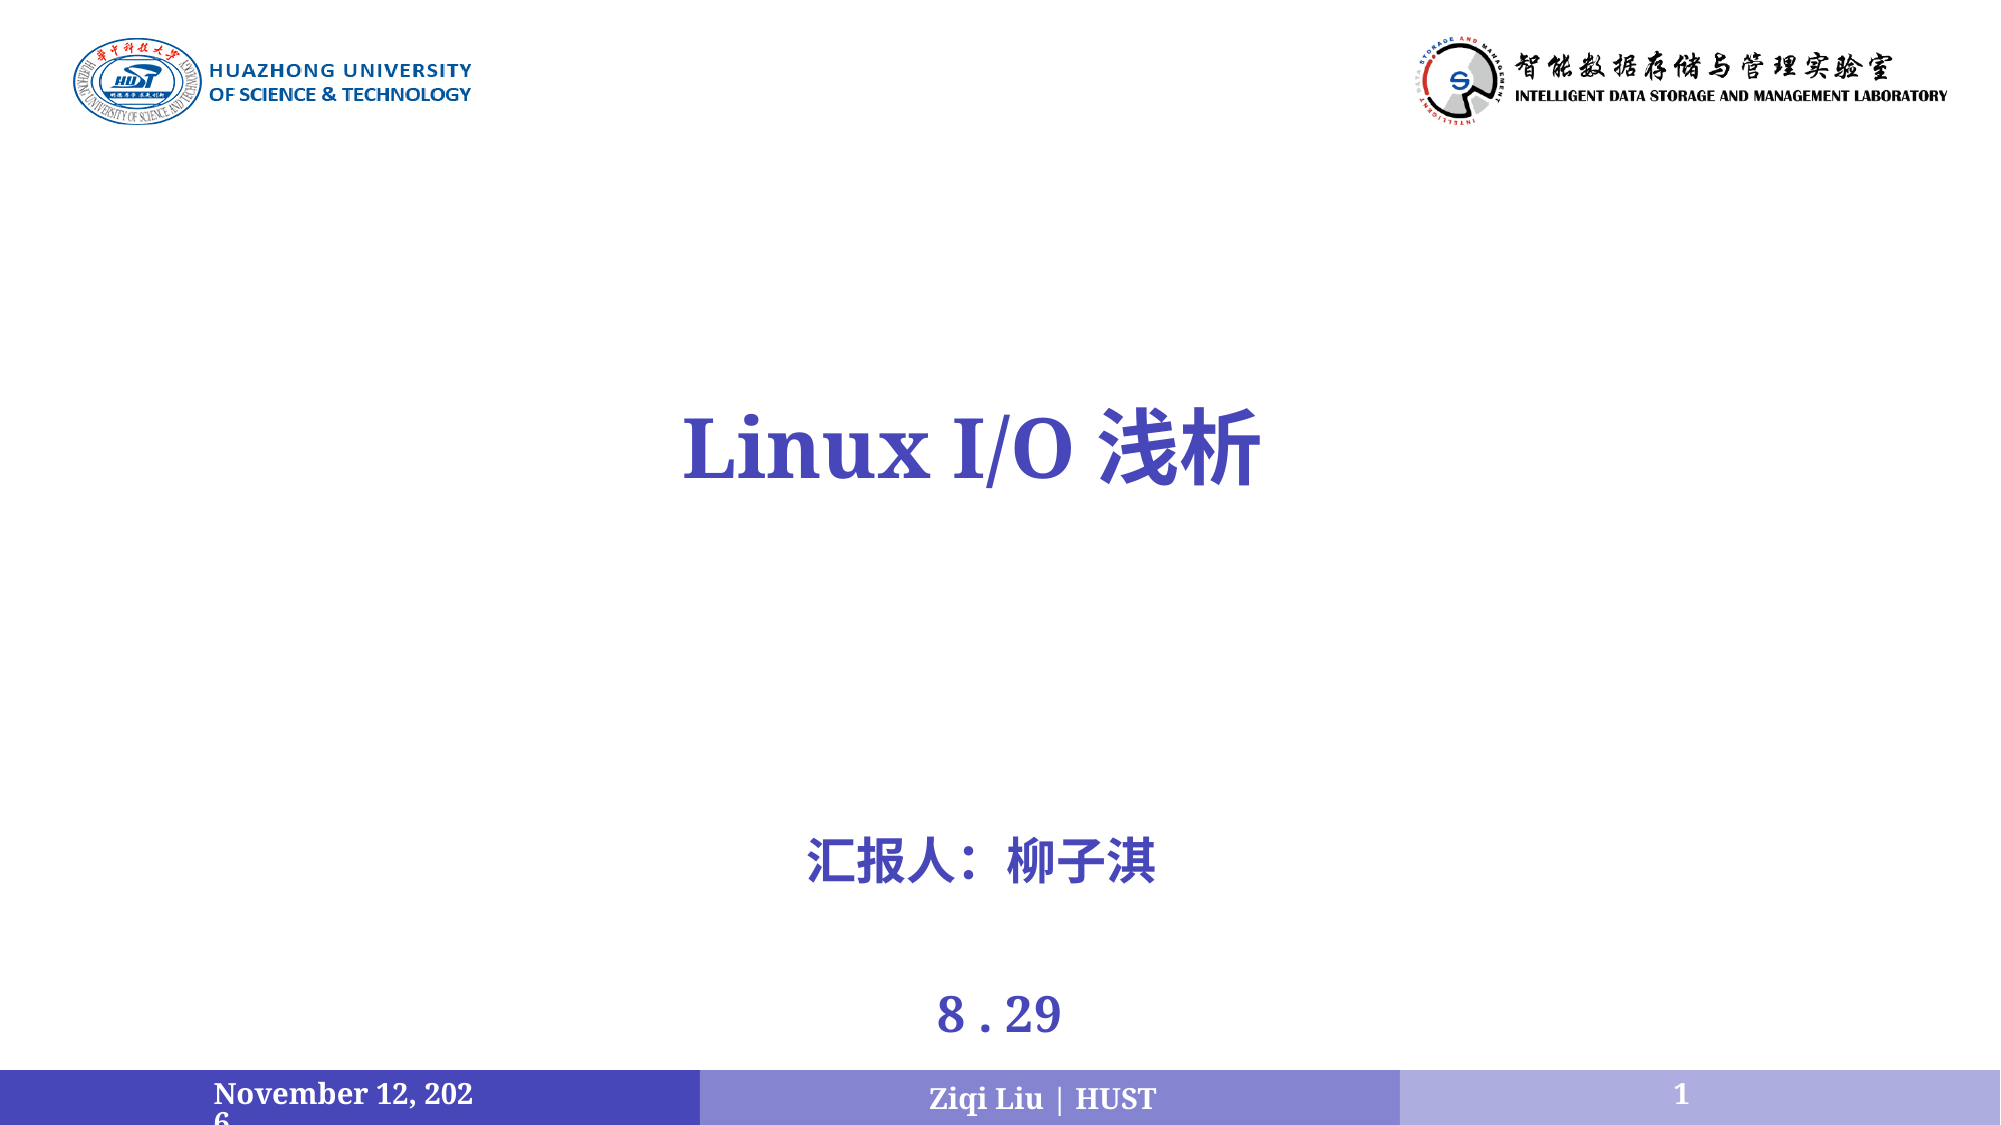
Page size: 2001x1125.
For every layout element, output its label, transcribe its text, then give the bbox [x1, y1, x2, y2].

text_box Linux I/O浅析 [117, 387, 1828, 503]
text_box [502, 1069, 699, 1125]
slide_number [198, 1065, 502, 1125]
text_box [1399, 1069, 1615, 1125]
text_box [699, 1069, 1399, 1075]
text_box 汇报人：柳子淇 [791, 821, 1172, 897]
picture [73, 38, 474, 125]
text_box [699, 1120, 1399, 1125]
text_box [0, 1069, 198, 1125]
text_box [1749, 1069, 2000, 1125]
text_box 8 . 29 [500, 975, 1500, 1051]
footer Ziqi Liu | HUST [671, 1075, 1414, 1120]
slide_number 1 [1615, 1050, 1749, 1125]
picture [1409, 33, 1955, 128]
